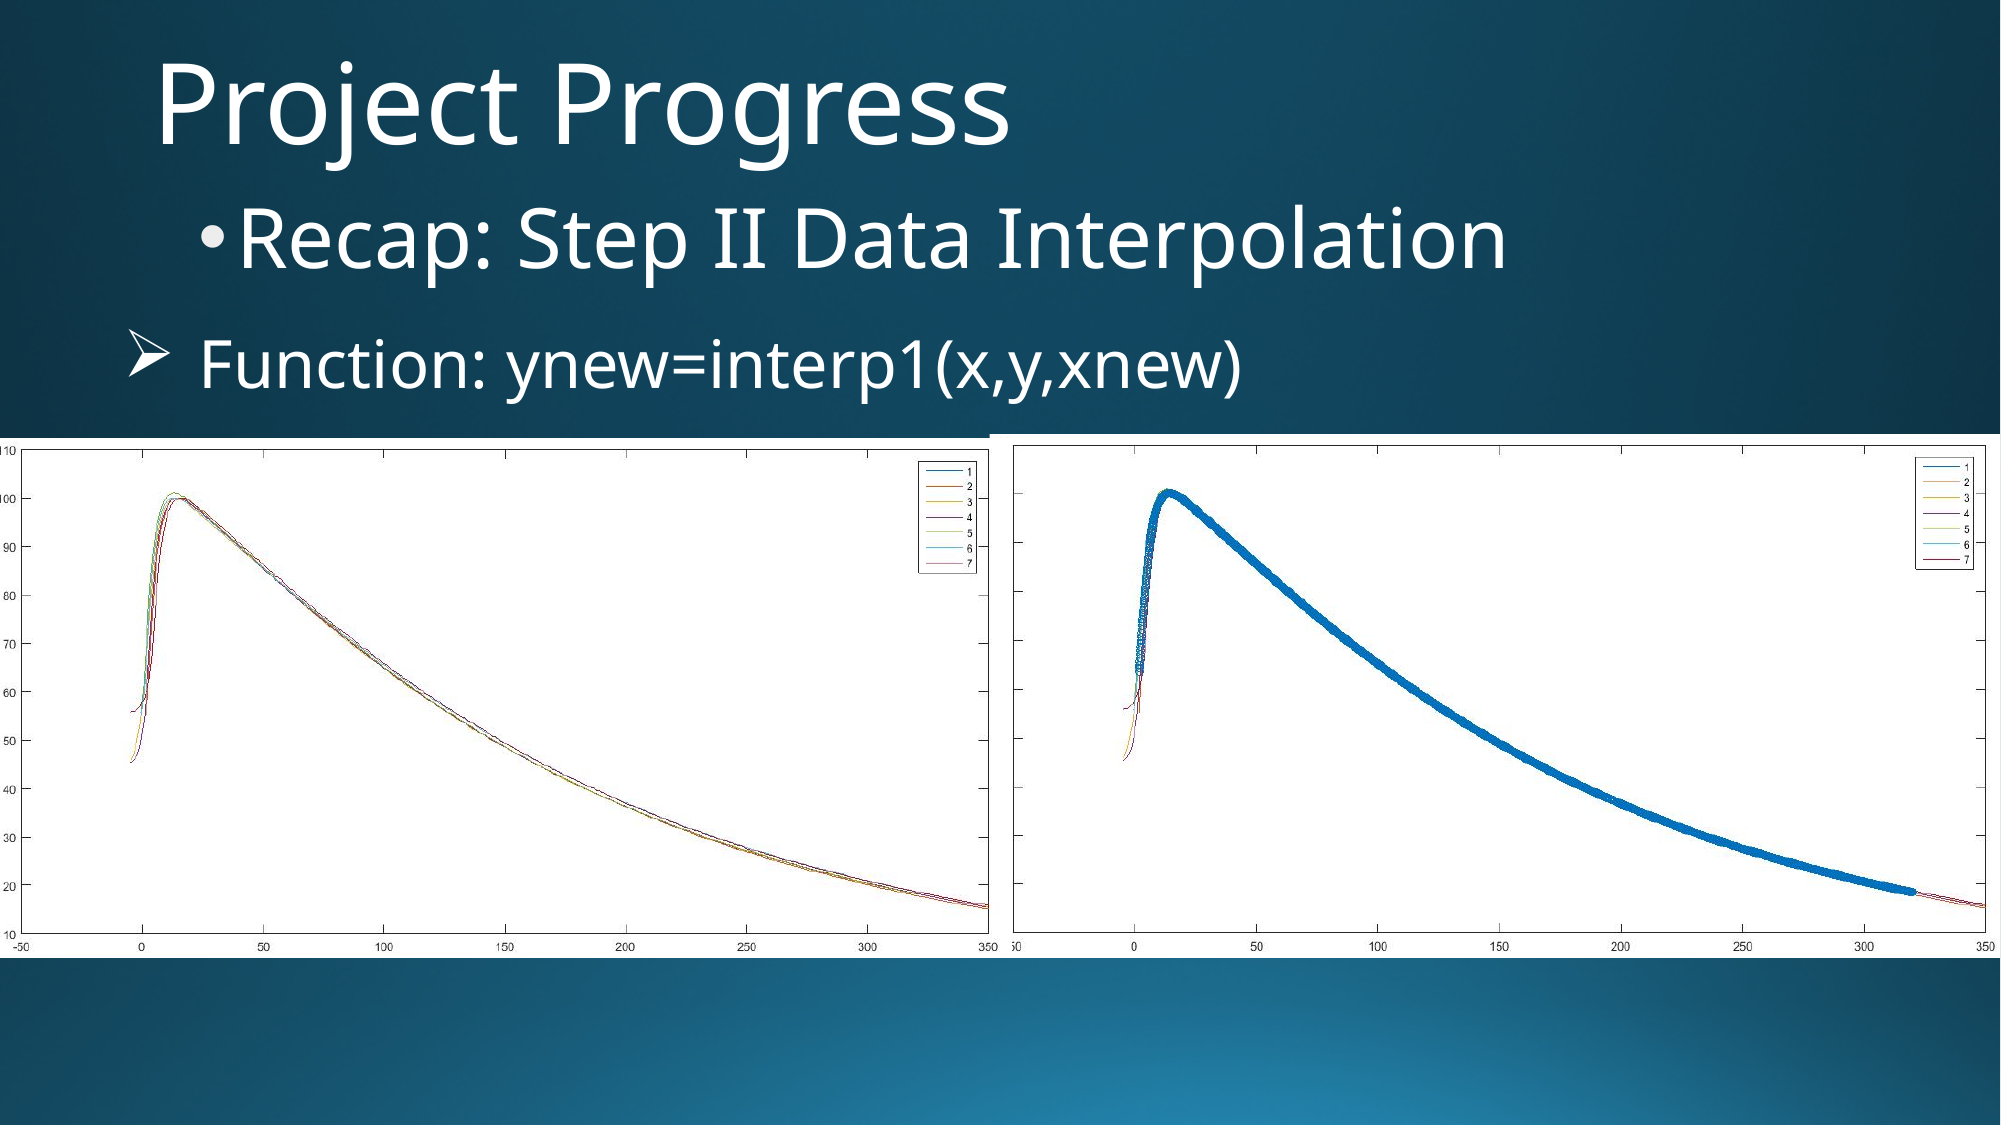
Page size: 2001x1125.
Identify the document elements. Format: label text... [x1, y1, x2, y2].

text_box Function: ynew=interp1(x,y,xnew) [109, 234, 1863, 438]
list Recap: Step II Data Interpolation [183, 188, 1863, 234]
title Project Progress [137, 0, 1863, 218]
picture [0, 0, 2001, 1125]
